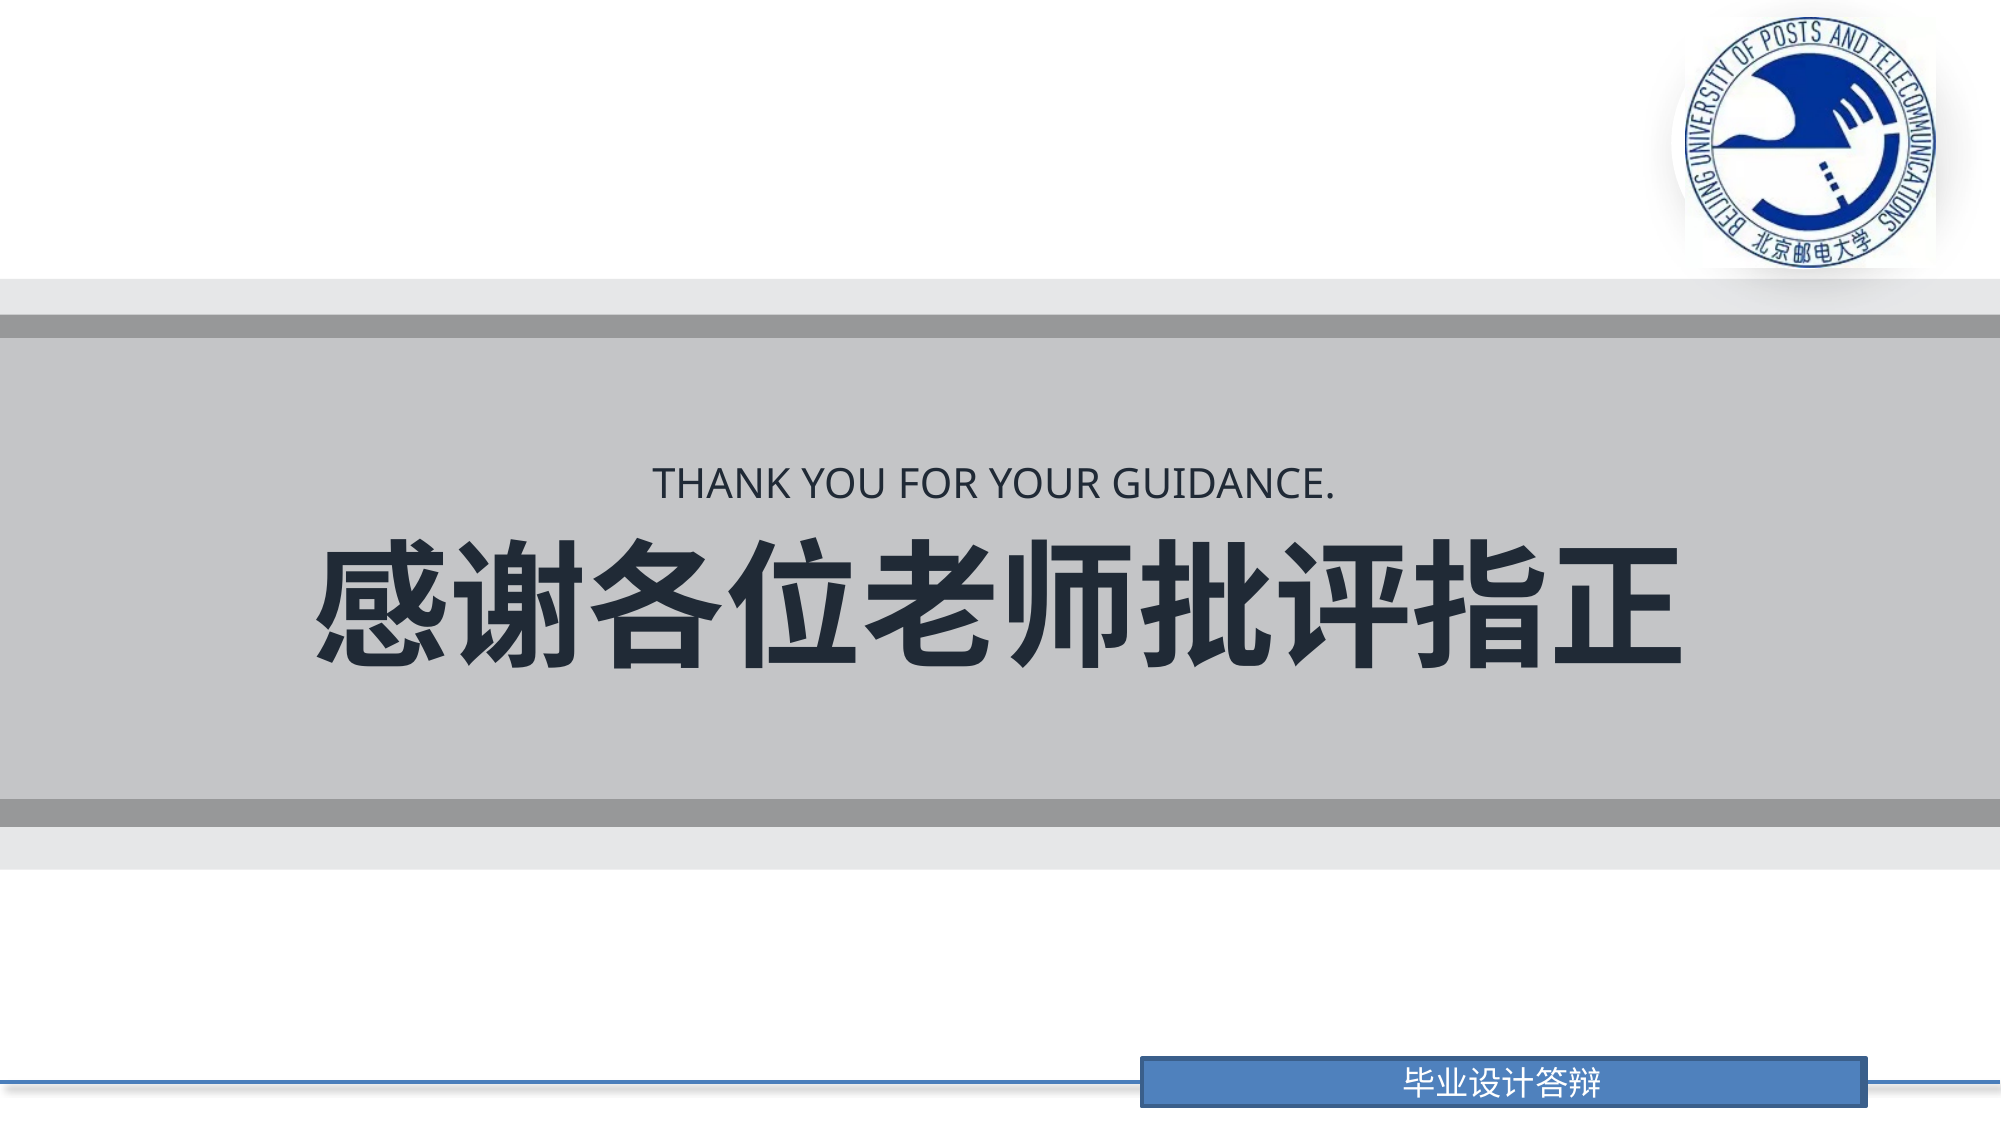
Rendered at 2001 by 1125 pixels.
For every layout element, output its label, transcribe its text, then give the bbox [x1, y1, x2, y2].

text_box [0, 277, 2000, 872]
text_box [1141, 1054, 1863, 1111]
text_box THANK YOU FOR YOUR GUIDANCE. [574, 456, 1414, 508]
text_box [1673, 16, 1936, 268]
text_box 感谢各位老师批评指正 [297, 518, 1703, 684]
